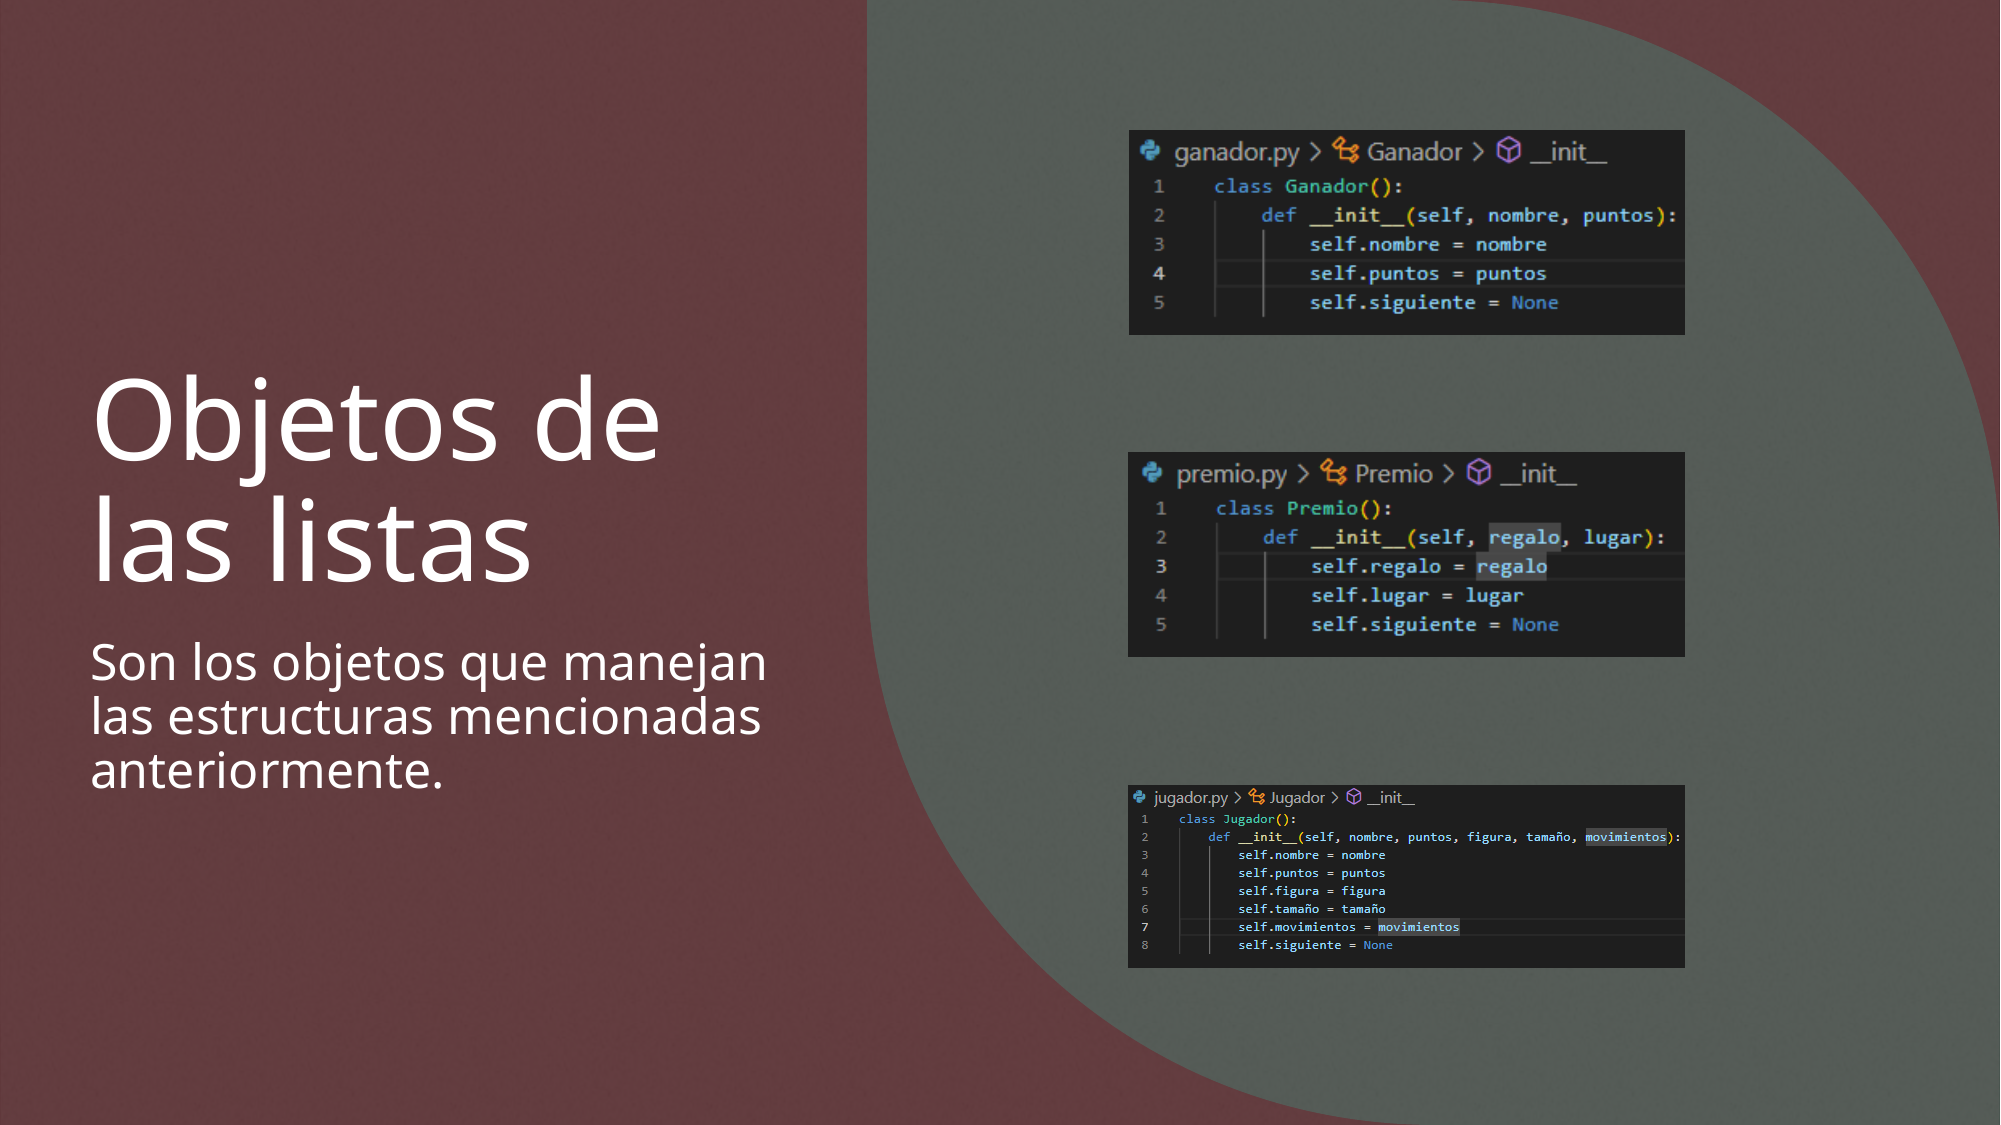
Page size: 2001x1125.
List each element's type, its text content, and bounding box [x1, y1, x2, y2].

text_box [1369, 0, 2000, 1125]
picture [1128, 785, 1685, 968]
list Son los objetos que manejan las estructuras mencionadas anteriormente. [75, 630, 811, 1010]
text_box [0, 0, 1369, 1125]
picture [1128, 452, 1685, 657]
picture [1129, 130, 1685, 336]
title Objetos de las listas [75, 111, 811, 614]
